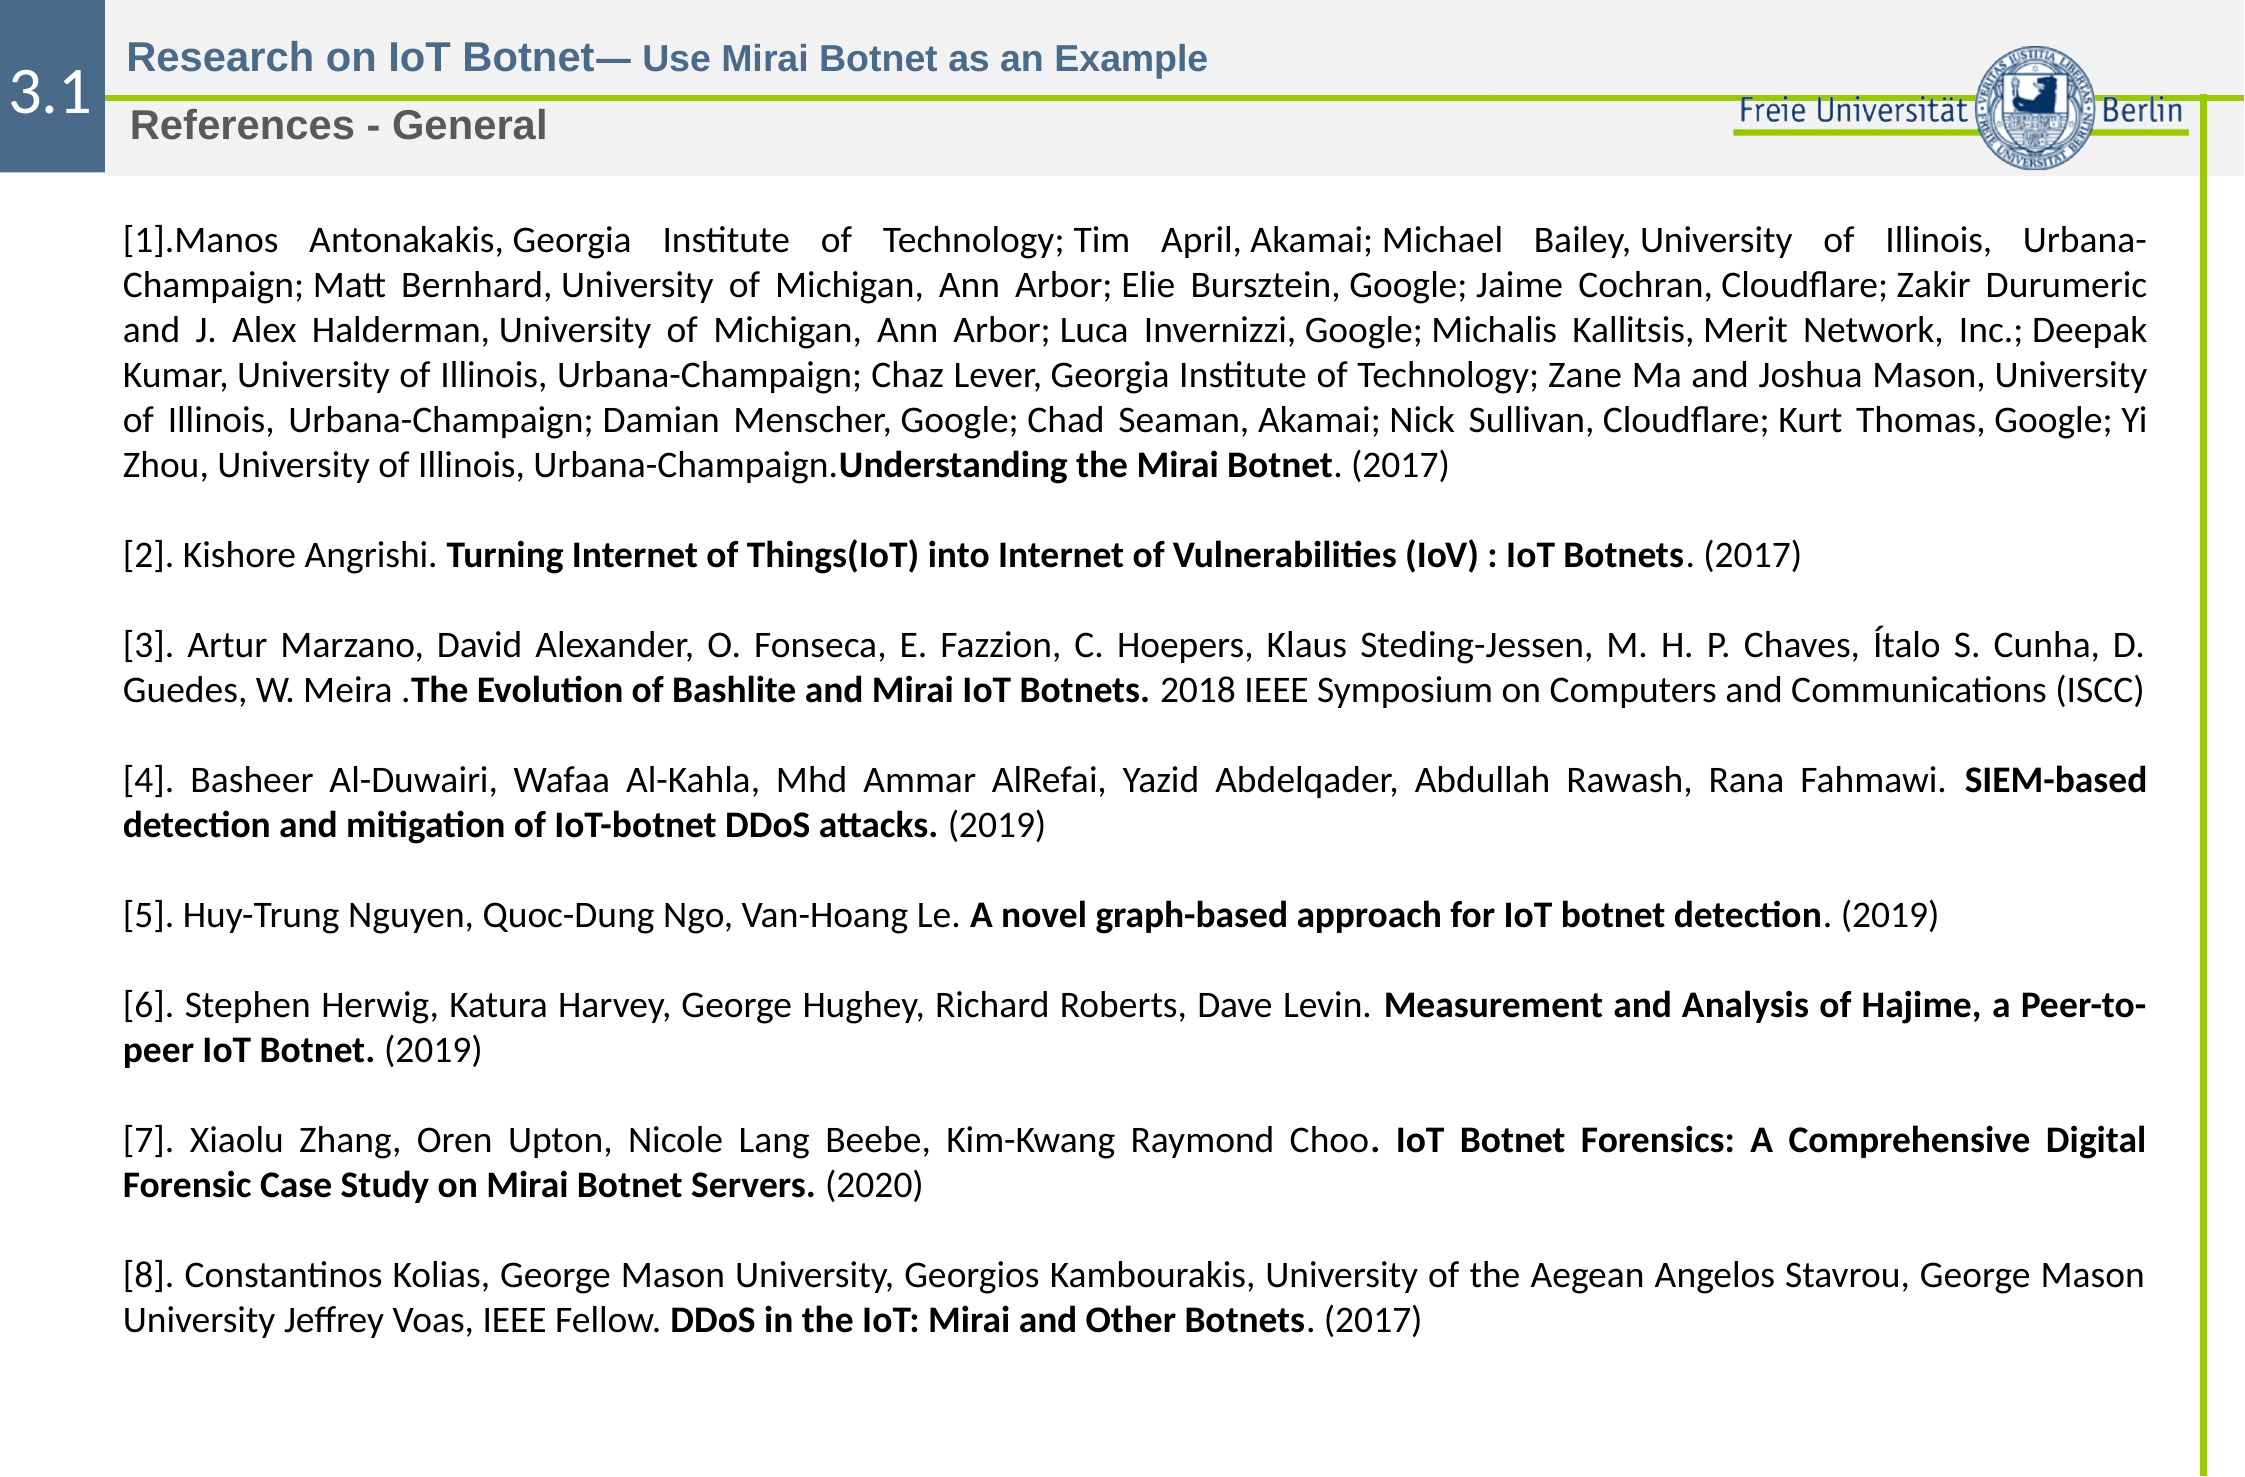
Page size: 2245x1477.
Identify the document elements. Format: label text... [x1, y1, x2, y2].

picture [1732, 46, 2195, 176]
text_box [1].Manos Antonakakis, Georgia Institute of Technology; Tim April, Akamai; Michael Bailey, University of Illinois, Urbana-Champaign; Matt Bernhard, University of Michigan, Ann Arbor; Elie Bursztein, Google; Jaime Cochran, Cloudflare; Zakir Durumeric and J. Alex Halderman, University of Michigan, Ann Arbor; Luca Invernizzi, Google; Michalis Kallitsis, Merit Network, Inc.; Deepak Kumar, University of Illinois, Urbana-Champaign; Chaz Lever, Georgia Institute of Technology; Zane Ma and Joshua Mason, University of Illinois, Urbana-Champaign; Damian Menscher, Google; Chad Seaman, Akamai; Nick Sullivan, Cloudflare; Kurt Thomas, Google; Yi Zhou, University of Illinois, Urbana-Champaign.Understanding the Mirai Botnet. (2017) [2]. Kishore Angrishi. Turning Internet of Things(IoT) into Internet of Vulnerabilities (IoV) : IoT Botnets. (2017) [3]. Artur Marzano, David Alexander, O. Fonseca, E. Fazzion, C. Hoepers, Klaus Steding-Jessen, M. H. P. Chaves, Ítalo S. Cunha, D. Guedes, W. Meira .The Evolution of Bashlite and Mirai IoT Botnets. 2018 IEEE Symposium on Computers and Communications (ISCC) [4]. Basheer Al-Duwairi, Wafaa Al-Kahla, Mhd Ammar AlRefai, Yazid Abdelqader, Abdullah Rawash, Rana Fahmawi. SIEM-based detection and mitigation of IoT-botnet DDoS attacks. (2019) [5]. Huy-Trung Nguyen, Quoc-Dung Ngo, Van-Hoang Le. A novel graph-based approach for IoT botnet detection. (2019) [6]. Stephen Herwig, Katura Harvey, George Hughey, Richard Roberts, Dave Levin. Measurement and Analysis of Hajime, a Peer-to-peer IoT Botnet. (2019) [7]. Xiaolu Zhang, Oren Upton, Nicole Lang Beebe, Kim-Kwang Raymond Choo. IoT Botnet Forensics: A Comprehensive Digital Forensic Case Study on Mirai Botnet Servers. (2020) [8]. Constantinos Kolias, George Mason University, Georgios Kambourakis, University of the Aegean Angelos Stavrou, George Mason University Jeffrey Voas, IEEE Fellow. DDoS in the IoT: Mirai and Other Botnets. (2017) [108, 207, 2163, 1477]
text_box 3.1 [0, 38, 108, 134]
text_box References - General [108, 87, 760, 159]
